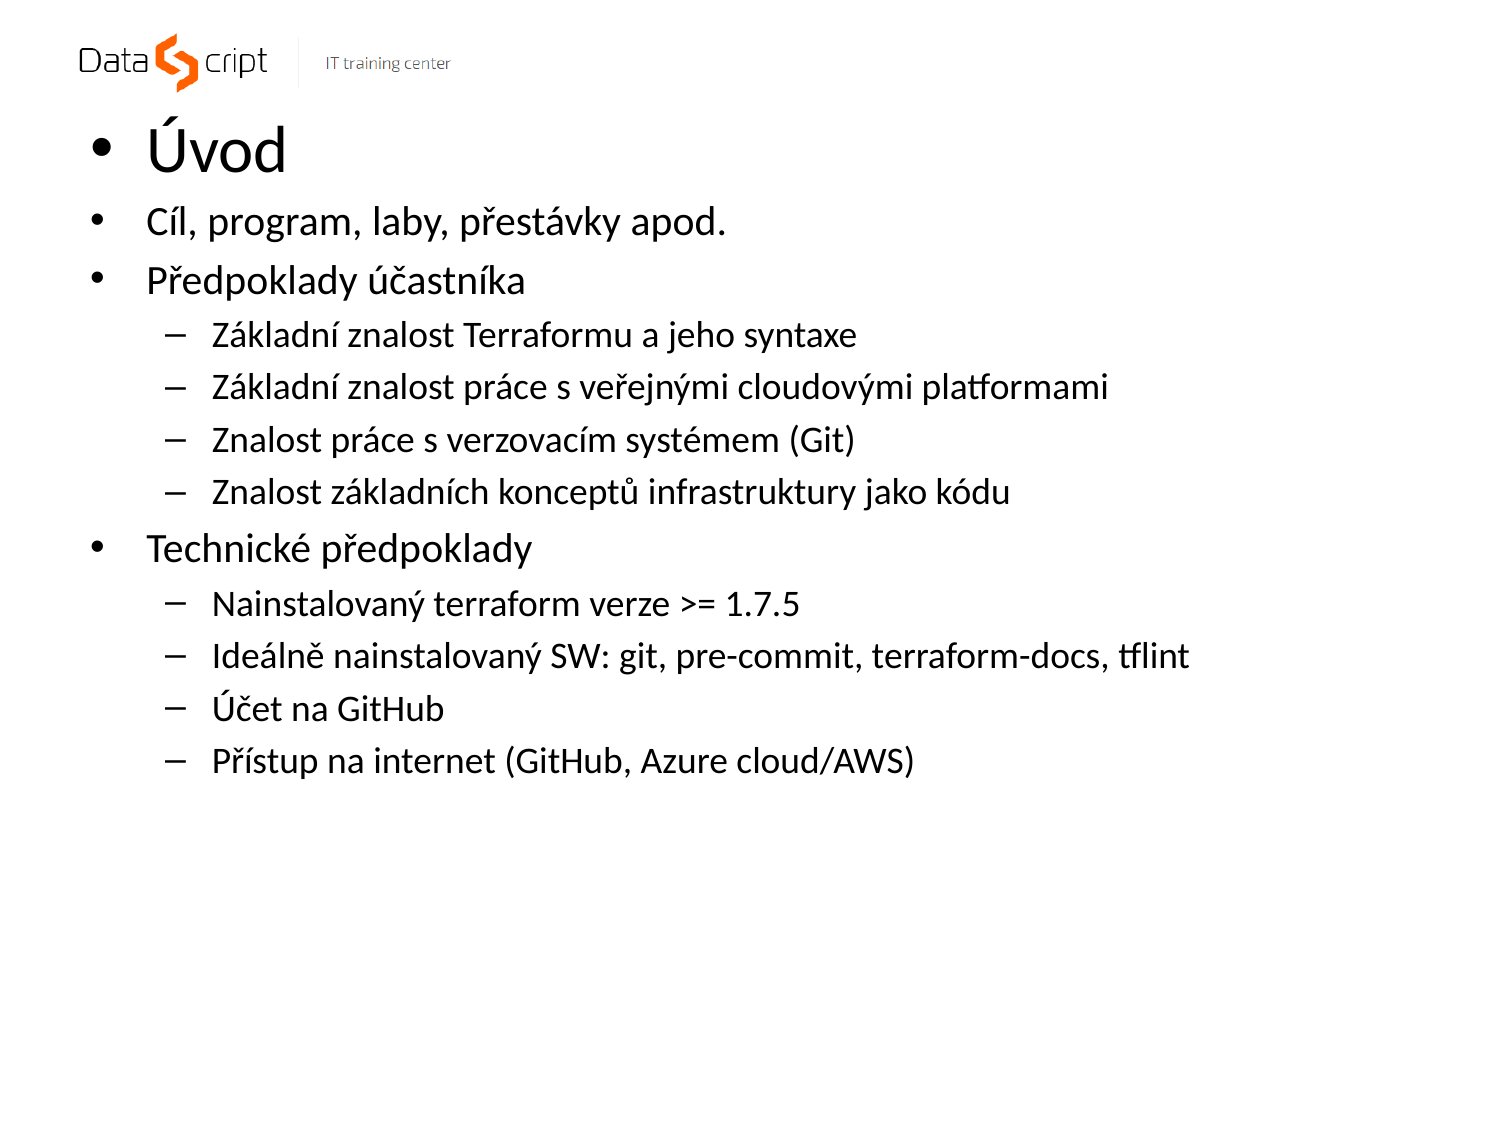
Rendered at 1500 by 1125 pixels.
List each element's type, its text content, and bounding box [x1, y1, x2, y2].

picture [74, 26, 455, 99]
list Úvod Cíl, program, laby, přestávky apod. Předpoklady účastníka Základní znalost Terraformu a jeho syntaxe Základní znalost práce s veřejnými cloudovými platformami Znalost práce s verzovacím systémem (Git) Znalost základních konceptů infrastruktury jako kódu Technické předpoklady Nainstalovaný terraform verze >= 1.7.5 Ideálně nainstalovaný SW: git, pre-commit, terraform-docs, tflint Účet na GitHub Přístup na internet (GitHub, Azure cloud/AWS) [75, 98, 1425, 1059]
